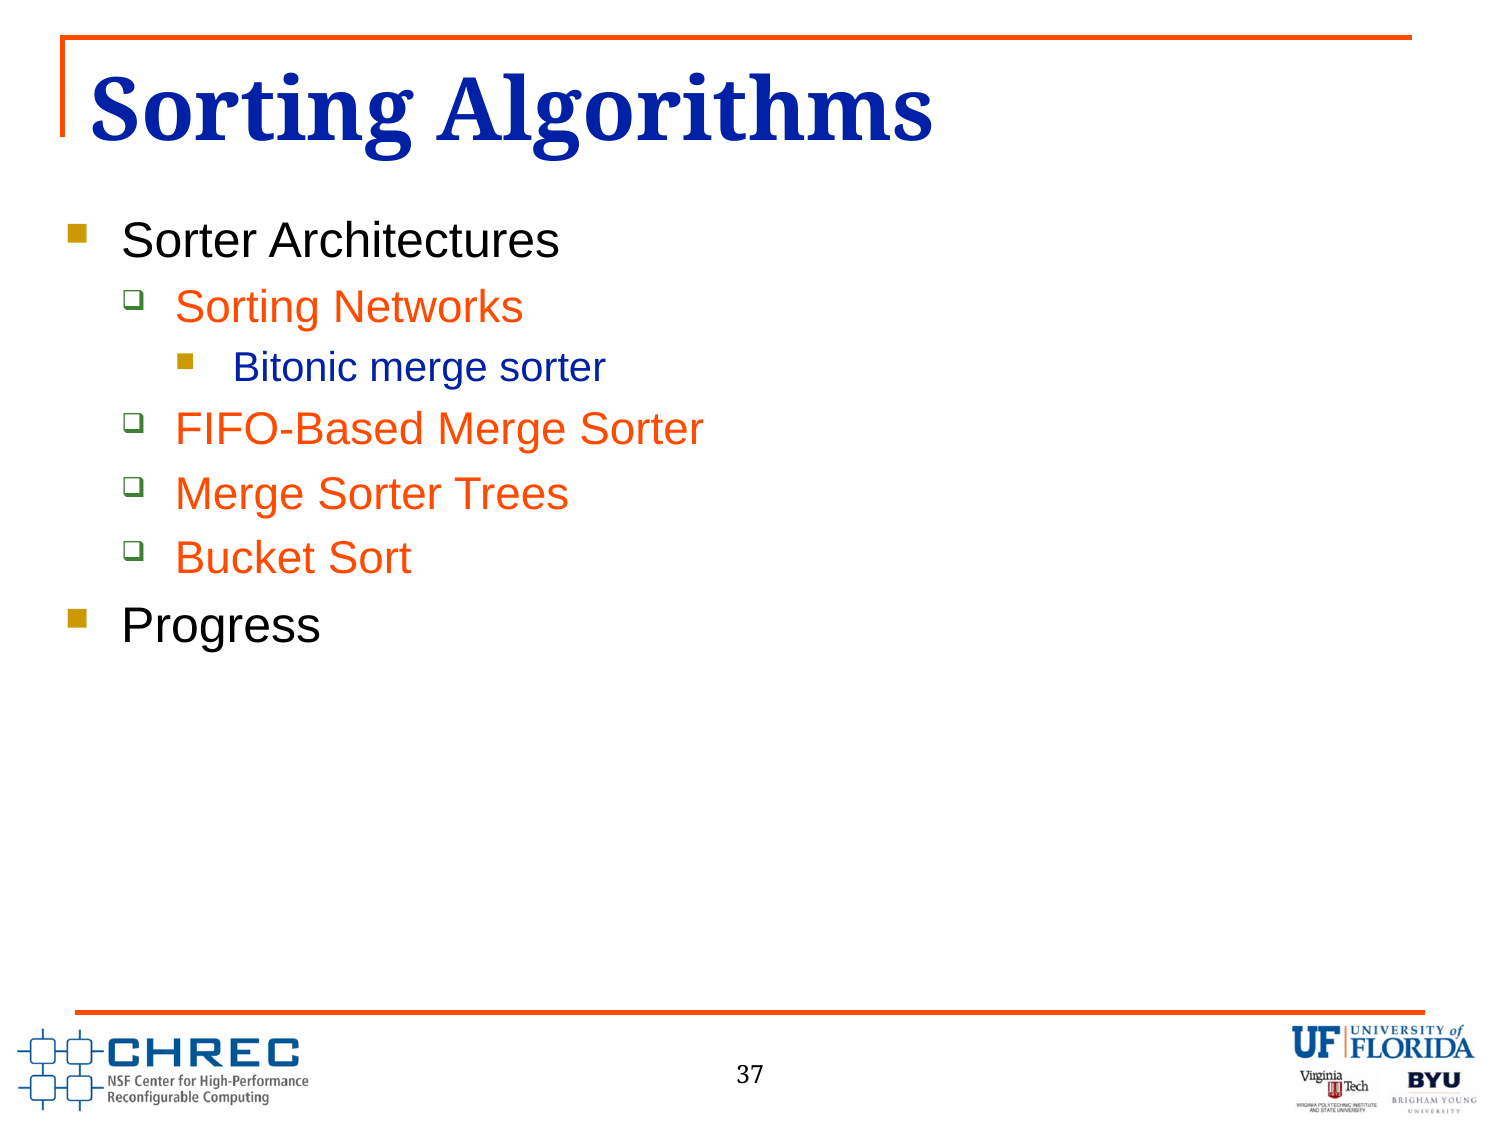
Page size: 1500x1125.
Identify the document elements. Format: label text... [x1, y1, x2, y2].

title Sorting Algorithms [74, 45, 1426, 199]
list Sorter Architectures Sorting Networks Bitonic merge sorter FIFO-Based Merge Sorter Merge Sorter Trees Bucket Sort Progress [49, 199, 1451, 1006]
picture [12, 1026, 313, 1112]
picture [1287, 1021, 1485, 1117]
slide_number 37 [599, 1024, 901, 1101]
